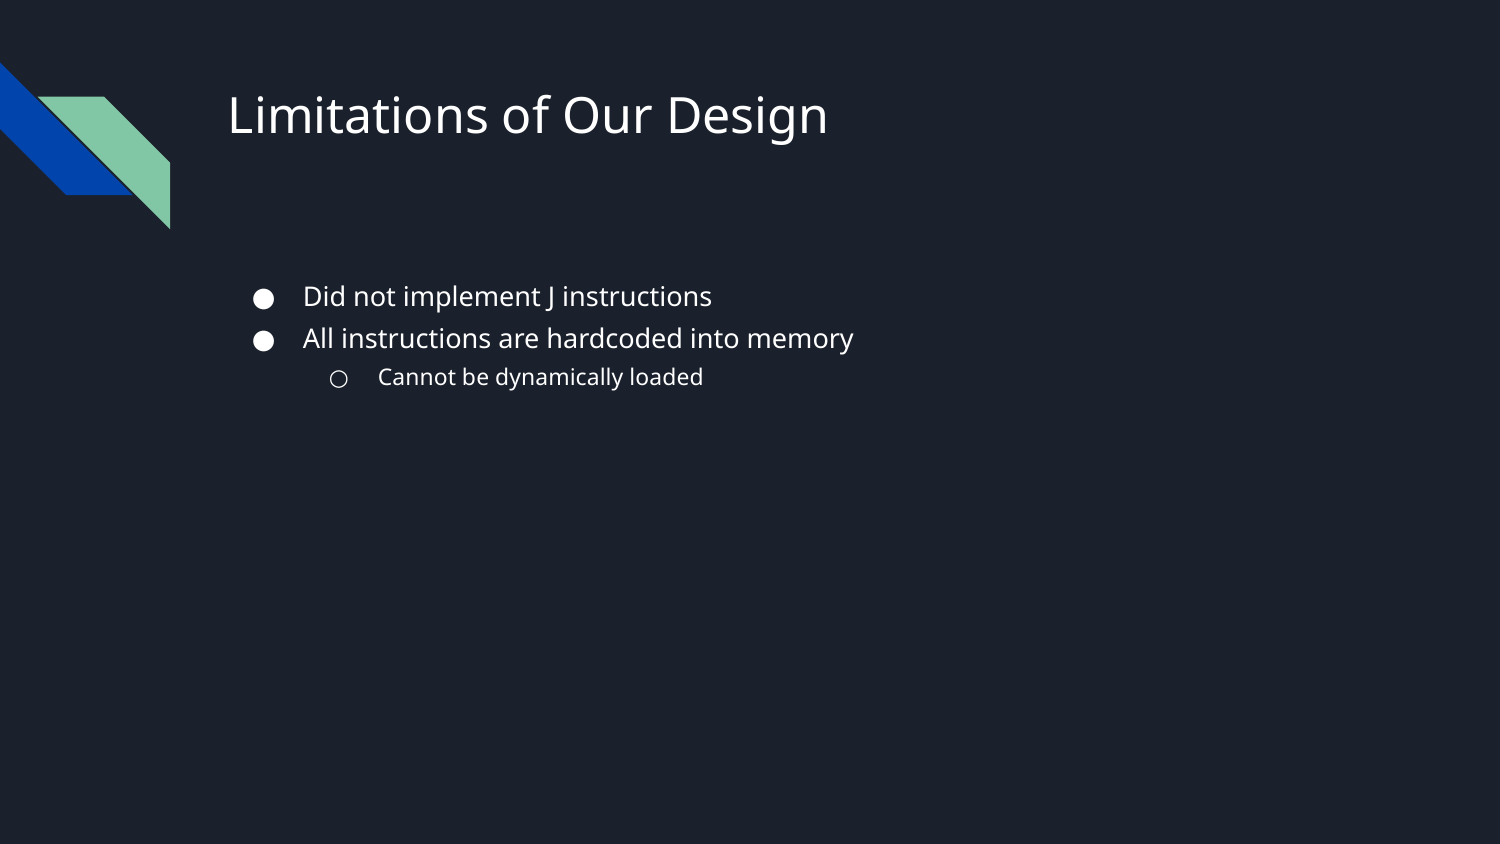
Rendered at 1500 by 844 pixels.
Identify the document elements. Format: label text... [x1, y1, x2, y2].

title Limitations of Our Design [212, 64, 1368, 215]
list Did not implement J instructions All instructions are hardcoded into memory Cannot be dynamically loaded [212, 257, 1368, 735]
